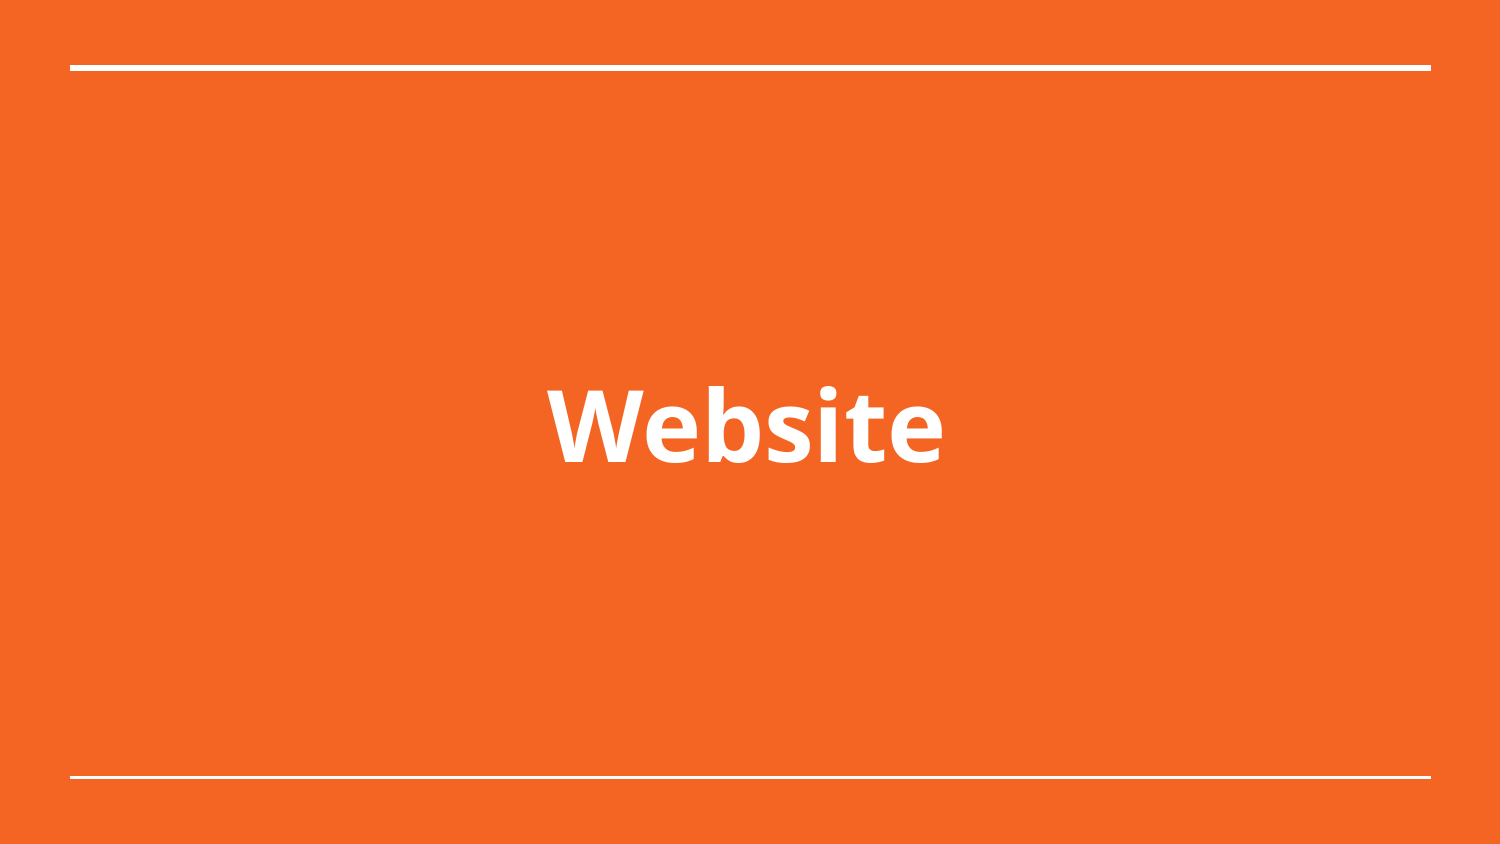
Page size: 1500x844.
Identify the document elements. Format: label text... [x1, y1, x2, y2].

title Website [66, 296, 1428, 550]
